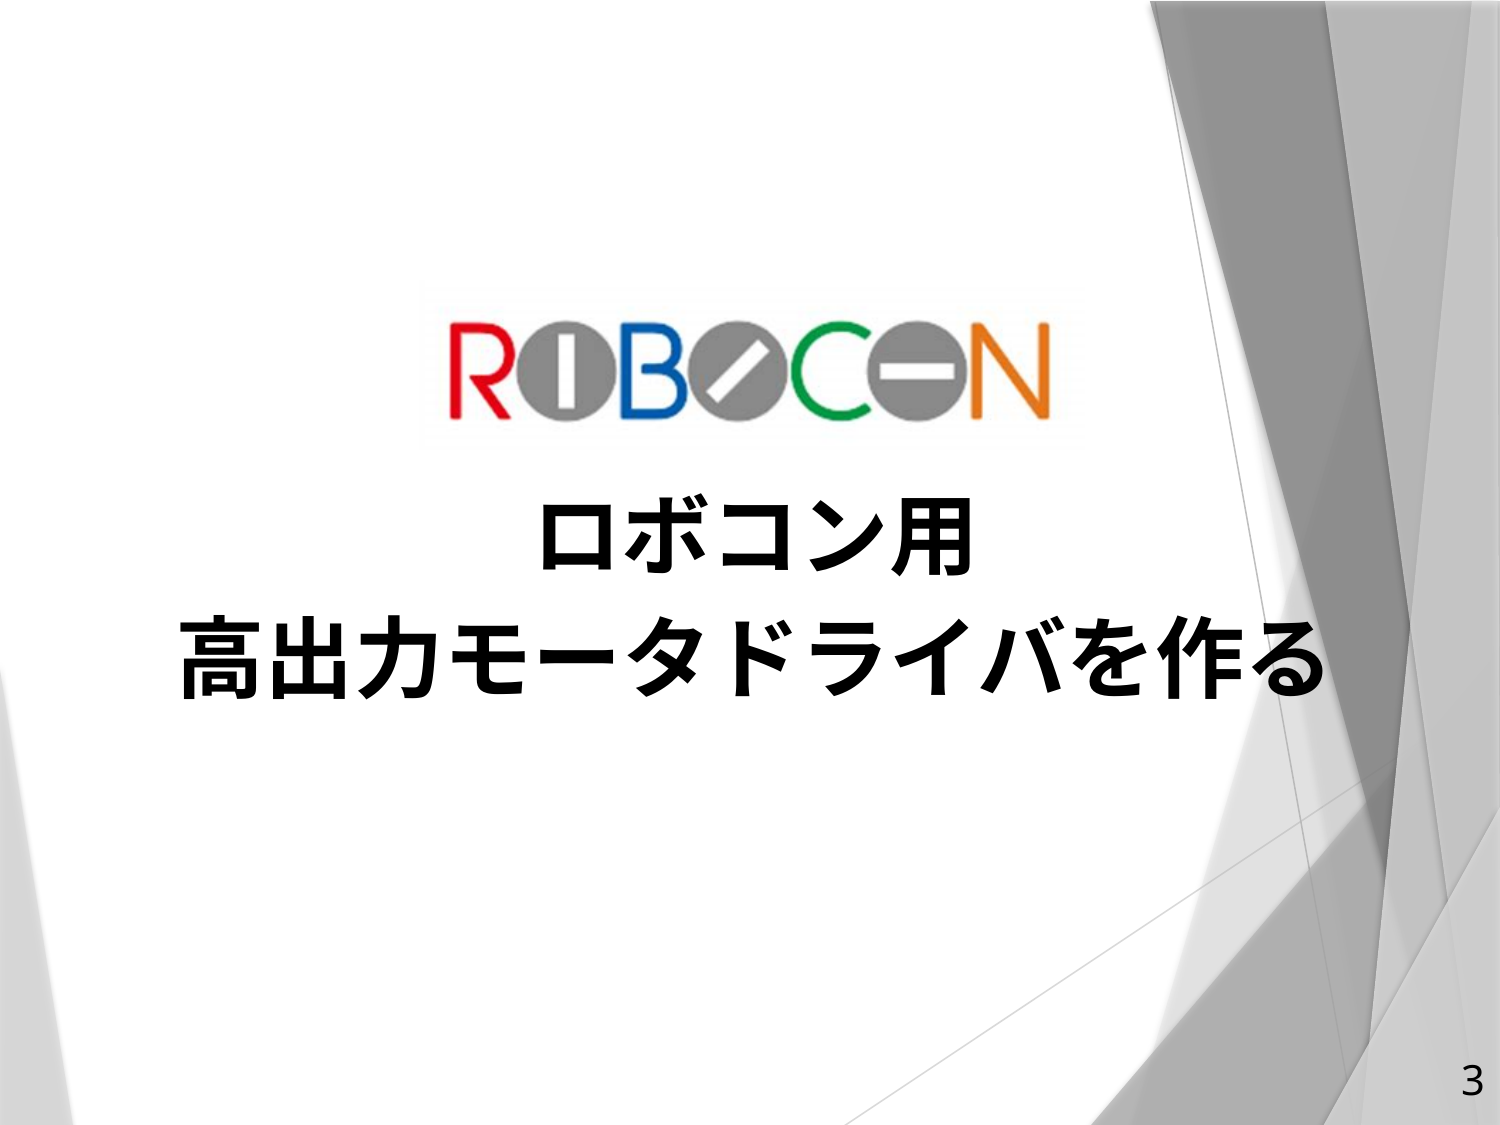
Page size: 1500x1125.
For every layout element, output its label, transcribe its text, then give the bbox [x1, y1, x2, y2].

picture [418, 279, 1086, 451]
list ロボコン用 高出力モータドライバを作る [157, 330, 1353, 808]
slide_number 3 [1415, 1051, 1500, 1112]
